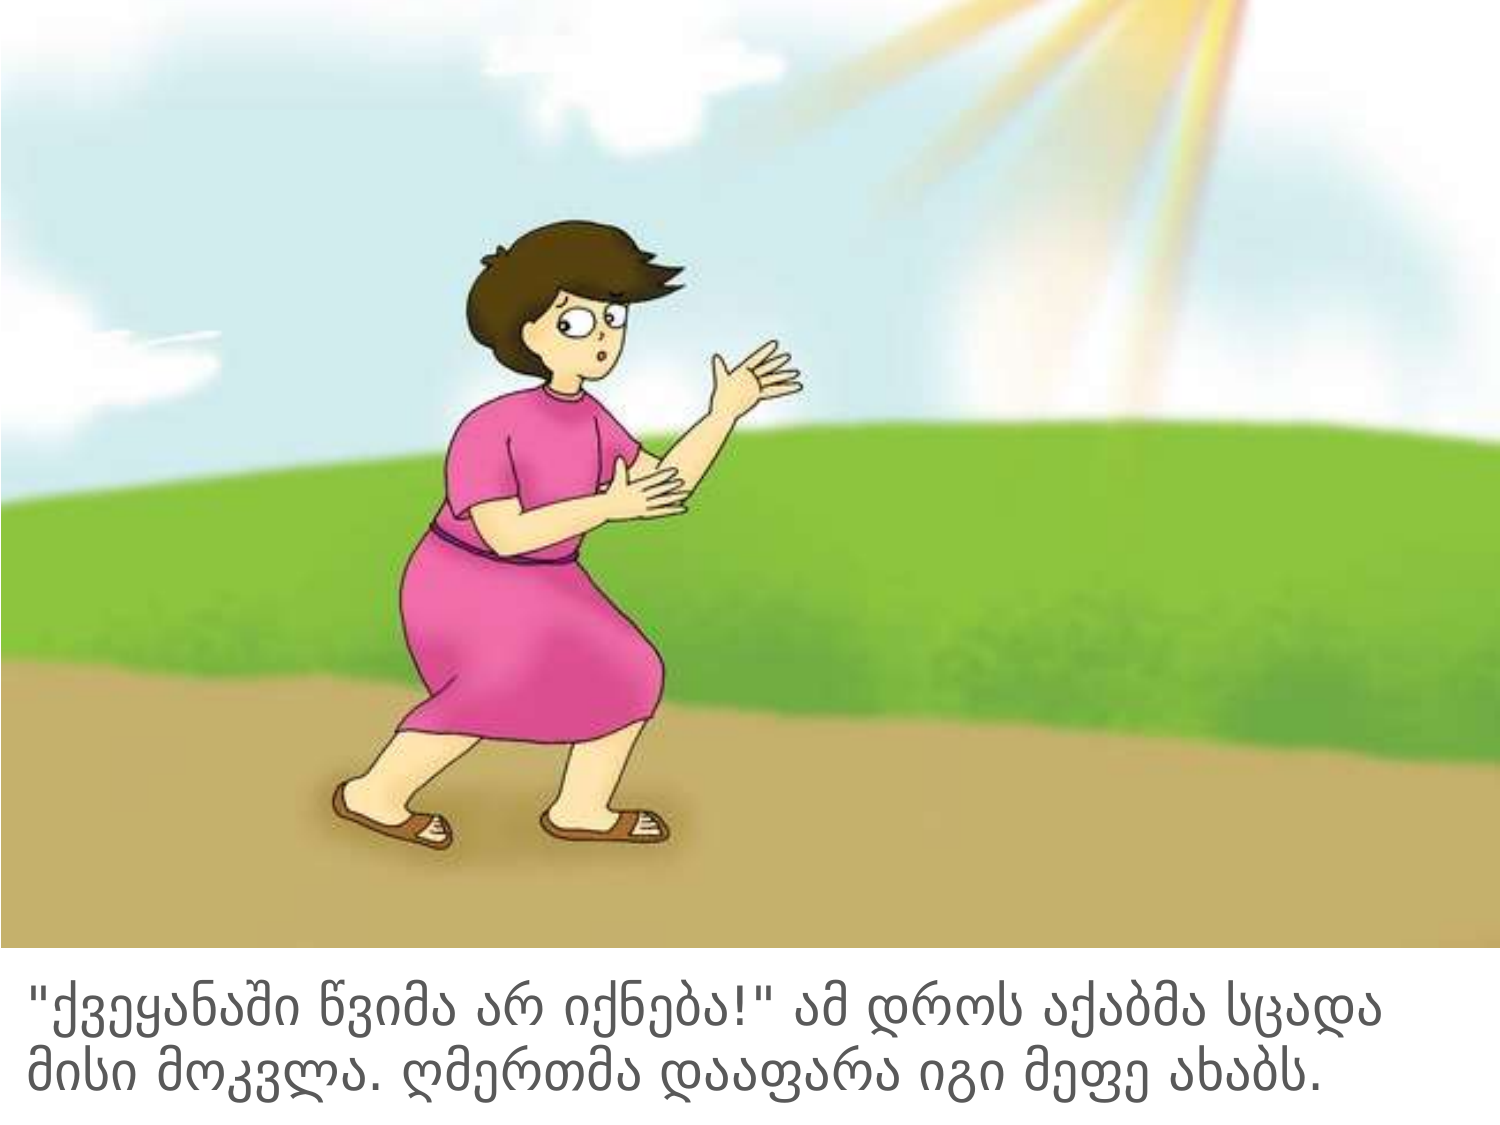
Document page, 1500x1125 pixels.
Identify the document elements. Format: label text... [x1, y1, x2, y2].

picture [1, 0, 1500, 948]
text_box "ქვეყანაში წვიმა არ იქნება!" ამ დროს აქაბმა სცადა მისი მოკვლა. ღმერთმა დააფარა იგი მეფე ახაბს. [11, 964, 1483, 1109]
